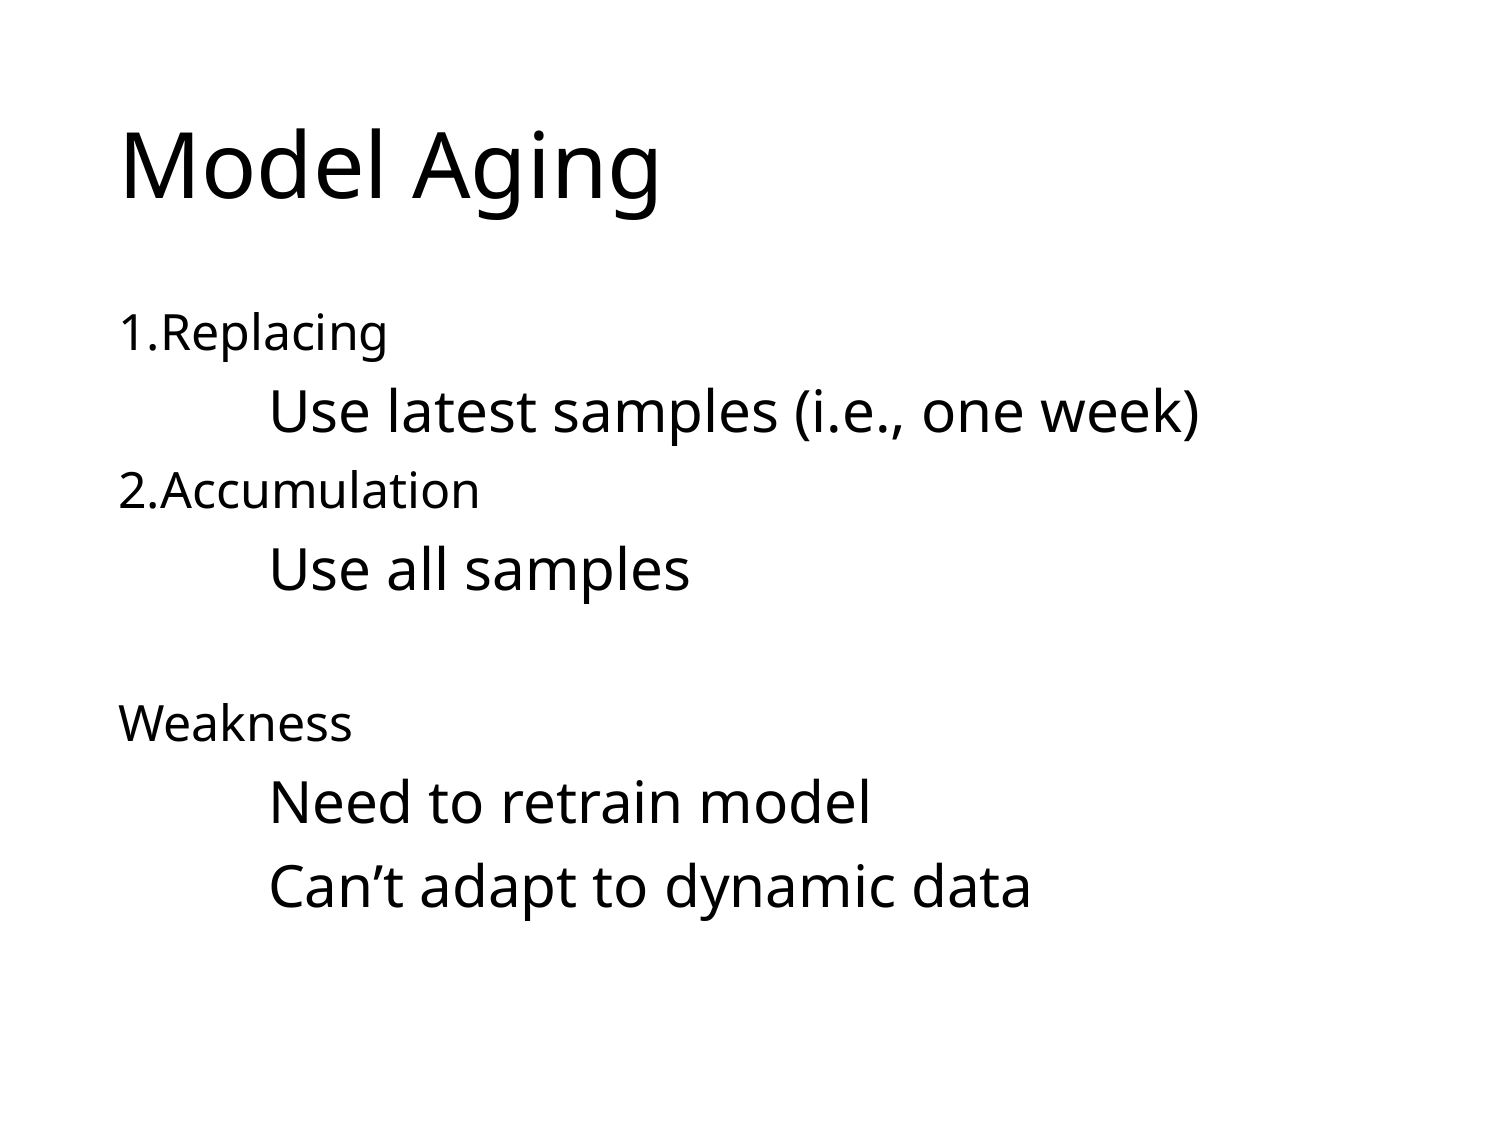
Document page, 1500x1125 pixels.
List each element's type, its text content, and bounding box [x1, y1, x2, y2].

title Model Aging [103, 59, 1397, 278]
list 1.Replacing Use latest samples (i.e., one week) 2.Accumulation Use all samples Weakness Need to retrain model Can’t adapt to dynamic data [103, 299, 1397, 1014]
